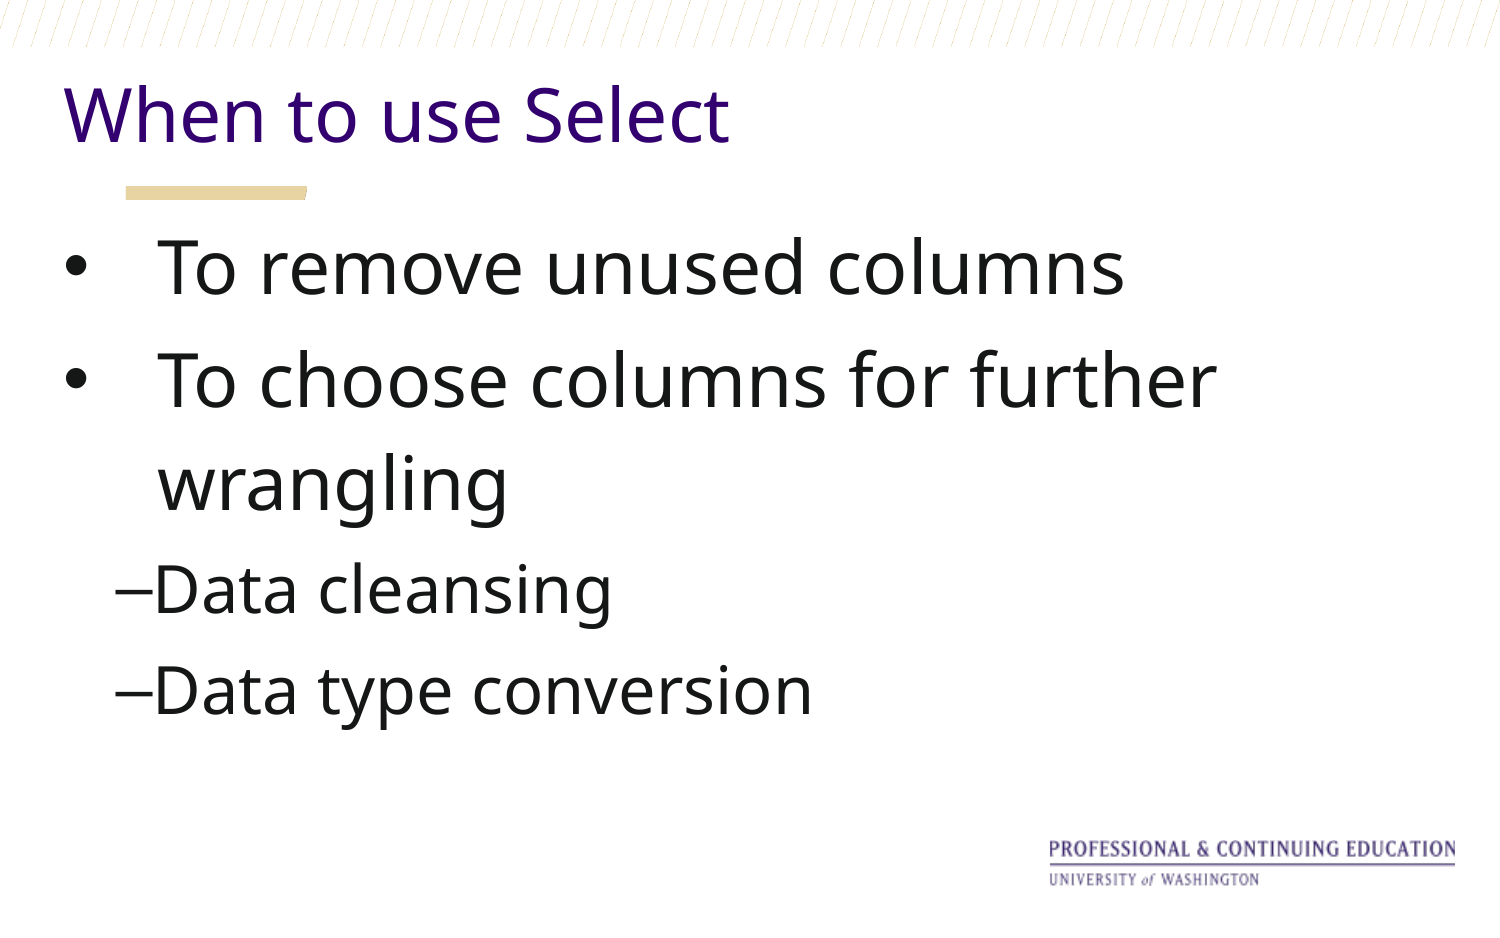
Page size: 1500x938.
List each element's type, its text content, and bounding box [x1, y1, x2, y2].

picture [0, 0, 1500, 47]
list To remove unused columns To choose columns for further wrangling Data cleansing Data type conversion [48, 199, 1453, 820]
list When to use Select [48, 37, 1453, 199]
